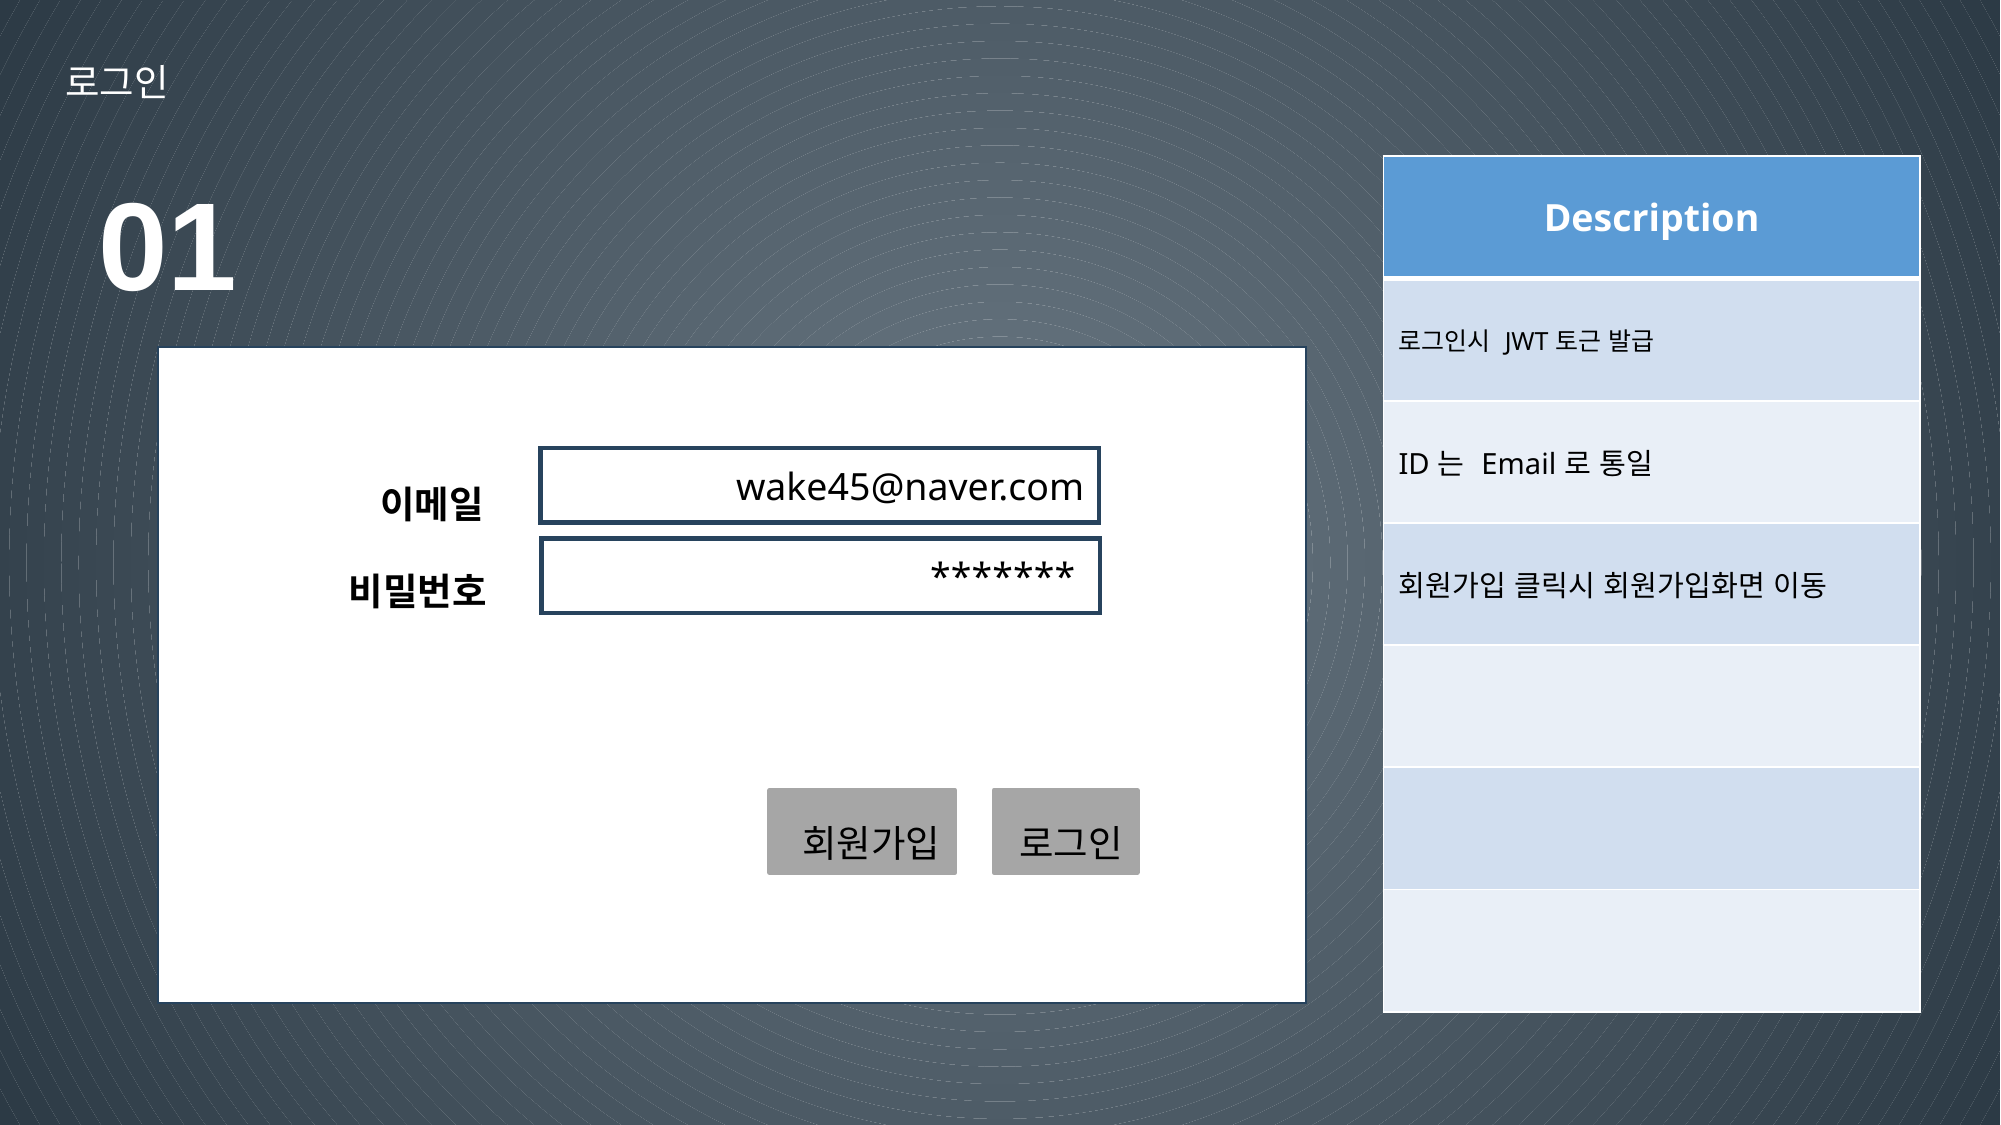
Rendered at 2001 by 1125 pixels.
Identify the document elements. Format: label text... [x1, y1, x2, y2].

table_cell ID는 Email로 통일 [1384, 402, 1919, 522]
table_cell [1384, 646, 1919, 766]
text_box 비밀번호 [333, 538, 1124, 621]
text_box 로그인 [50, 29, 1372, 112]
table_header Description [1384, 157, 1919, 276]
table_cell 로그인시 JWT토근 발급 [1384, 281, 1919, 400]
text_box 01 [83, 82, 253, 323]
text_box 이메일 [282, 451, 994, 534]
text_box ******* [540, 537, 1101, 614]
text_box 로그인 [993, 790, 1138, 873]
table_cell [1384, 768, 1919, 889]
text_box [157, 346, 1307, 1004]
text_box wake45@naver.com [539, 447, 1100, 523]
text_box 회원가입 [769, 790, 955, 873]
table_cell 회원가입 클릭시 회원가입화면 이동 [1384, 524, 1919, 644]
table_cell [1384, 890, 1919, 1011]
